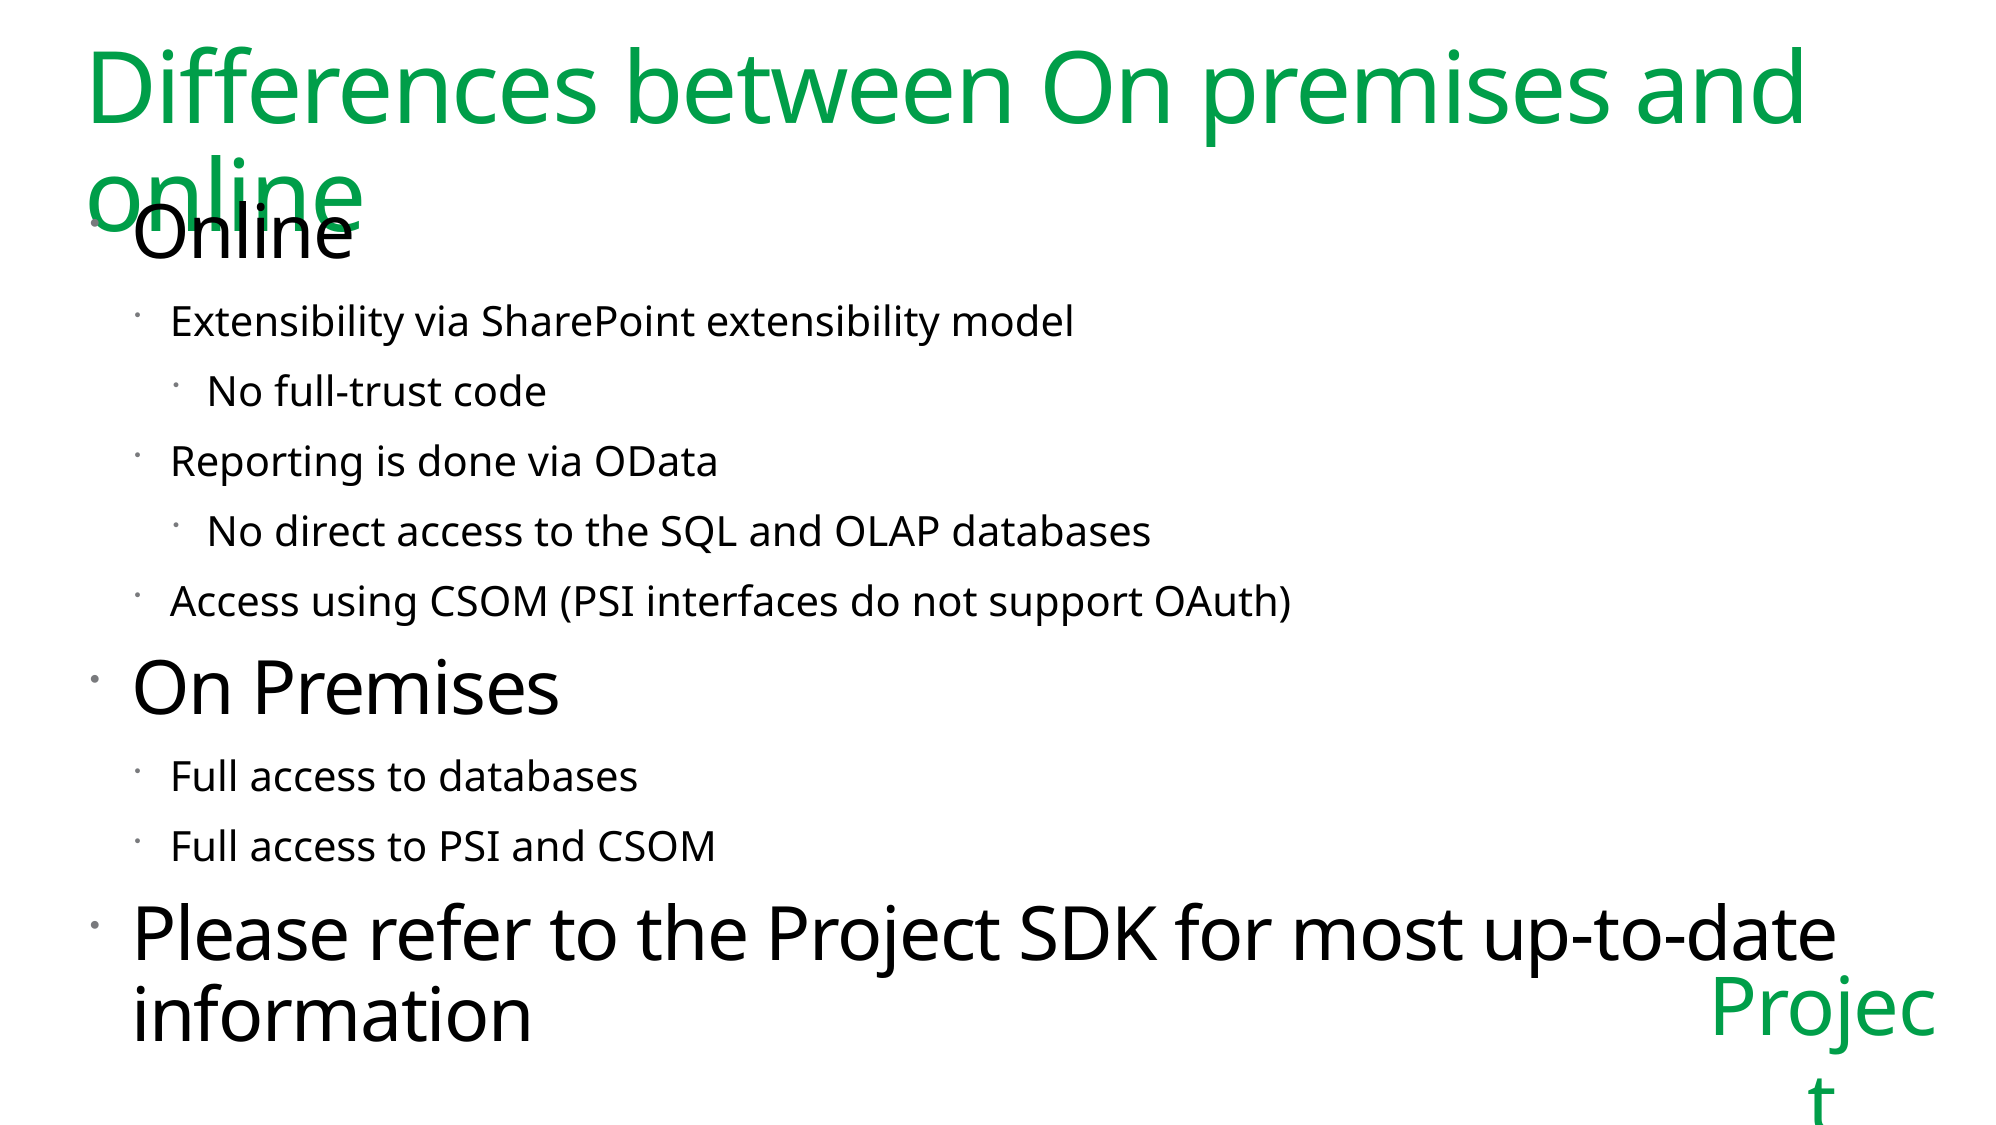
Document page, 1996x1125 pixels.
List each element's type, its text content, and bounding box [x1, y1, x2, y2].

title Differences between On premises and online [84, 37, 1910, 161]
list Online Extensibility via SharePoint extensibility model No full-trust code Reporting is done via OData No direct access to the SQL and OLAP databases Access using CSOM (PSI interfaces do not support OAuth) On Premises Full access to databases Full access to PSI and CSOM Please refer to the Project SDK for most up-to-date information [84, 194, 1910, 530]
